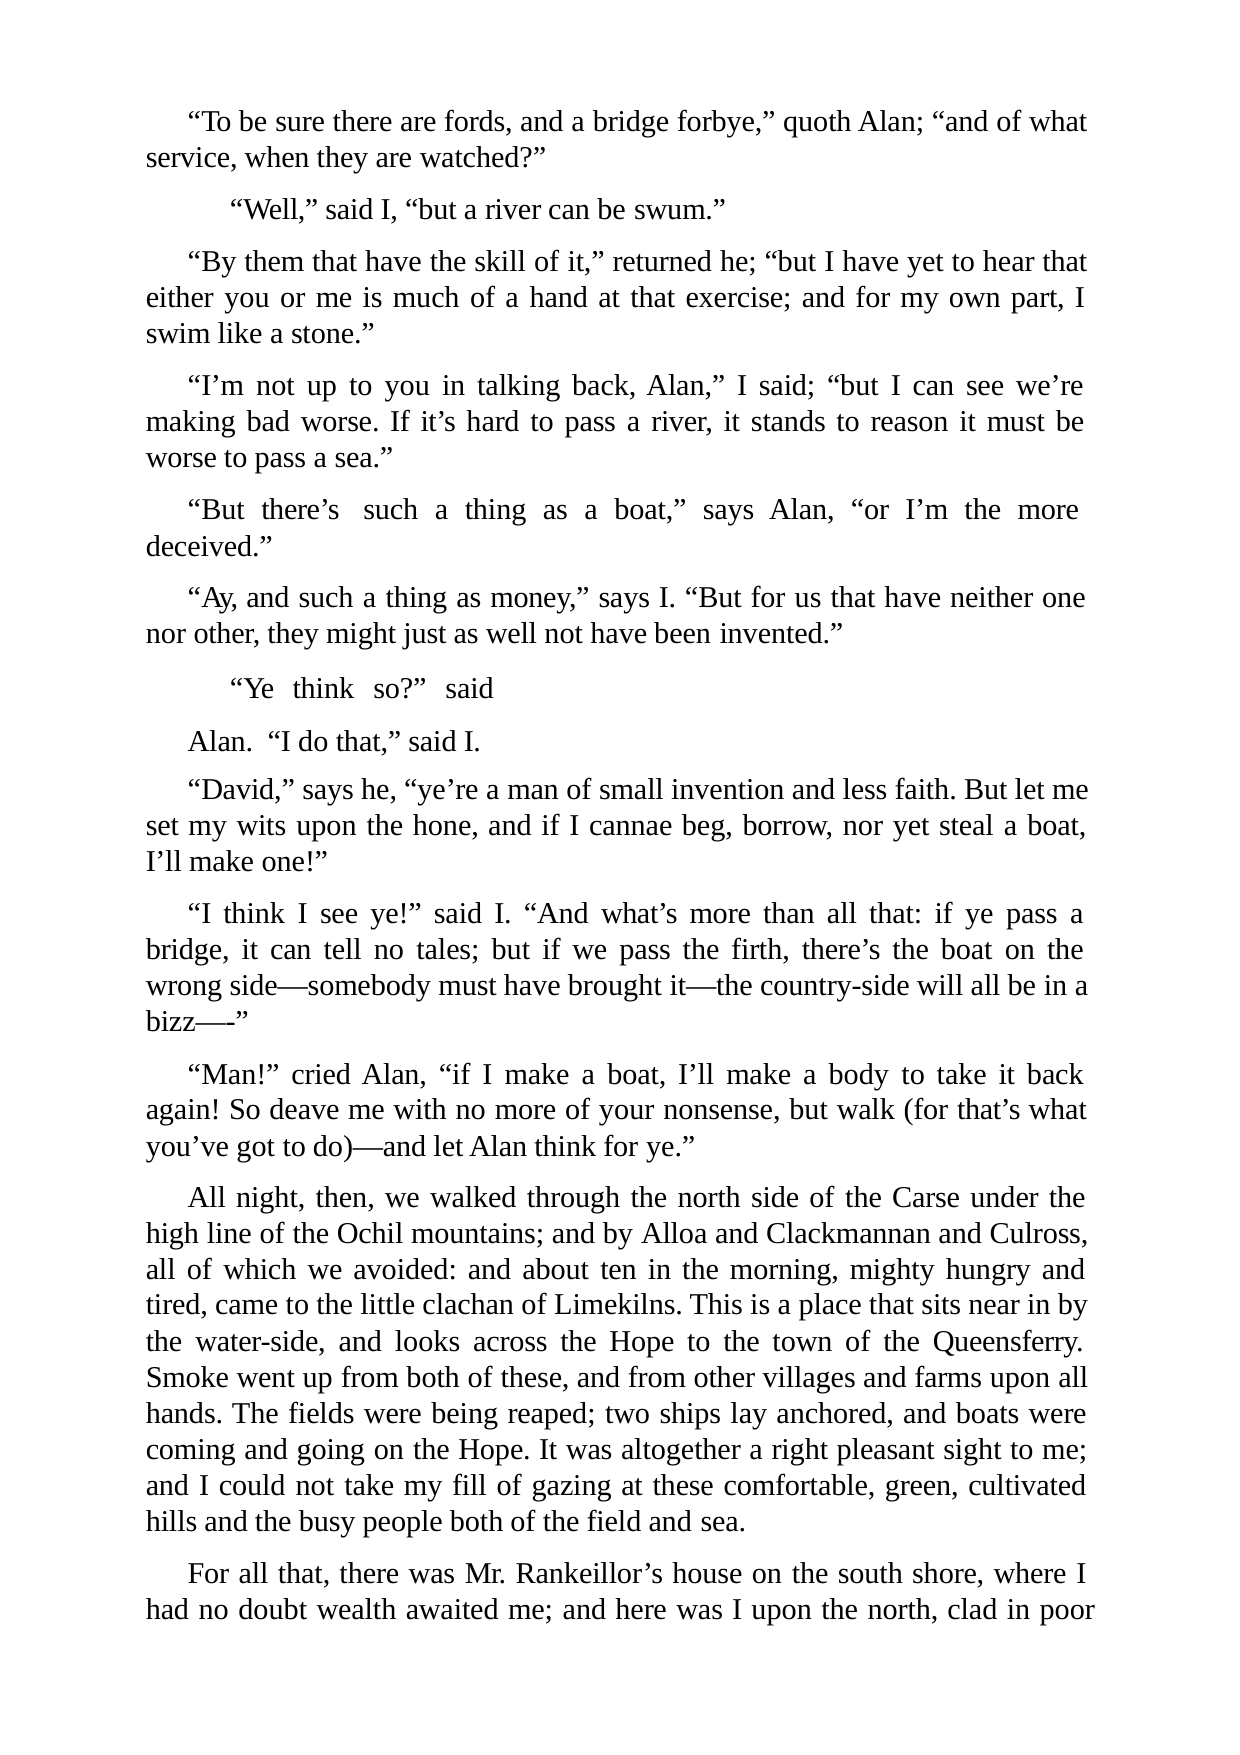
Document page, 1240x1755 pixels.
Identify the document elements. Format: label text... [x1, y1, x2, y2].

text_box “To be sure there are fords, and a bridge forbye,” quoth Alan; “and of what service, when they are watched?” “Well,” said I, “but a river can be swum.” “By them that have the skill of it,” returned he; “but I have yet to hear that either you or me is much of a hand at that exercise; and for my own part, I swim like a stone.” “I’m not up to you in talking back, Alan,” I said; “but I can see we’re making bad worse. If it’s hard to pass a river, it stands to reason it must be worse to pass a sea.” “But there’s such a thing as a boat,” says Alan, “or I’m the more deceived.” “Ay, and such a thing as money,” says I. “But for us that have neither one nor other, they might just as well not have been invented.” “Ye think so?” said Alan. “I do that,” said I. “David,” says he, “ye’re a man of small invention and less faith. But let me set my wits upon the hone, and if I cannae beg, borrow, nor yet steal a boat, I’ll make one!” “I think I see ye!” said I. “And what’s more than all that: if ye pass a bridge, it can tell no tales; but if we pass the firth, there’s the boat on the wrong side—somebody must have brought it—the country-side will all be in a bizz—-” “Man!” cried Alan, “if I make a boat, I’ll make a body to take it back again! So deave me with no more of your nonsense, but walk (for that’s what you’ve got to do)—and let Alan think for ye.” All night, then, we walked through the north side of the Carse under the high line of the Ochil mountains; and by Alloa and Clackmannan and Culross, all of which we avoided: and about ten in the morning, mighty hungry and tired, came to the little clachan of Limekilns. This is a place that sits near in by the water-side, and looks across the Hope to the town of the Queensferry. Smoke went up from both of these, and from other villages and farms upon all hands. The fields were being reaped; two ships lay anchored, and boats were coming and going on the Hope. It was altogether a right pleasant sight to me; and I could not take my fill of gazing at these comfortable, green, cultivated hills and the busy people both of the field and sea. For all that, there was Mr. Rankeillor’s house on the south shore, where I had no doubt wealth awaited me; and here was I upon the north, clad in poor [143, 98, 1097, 1626]
